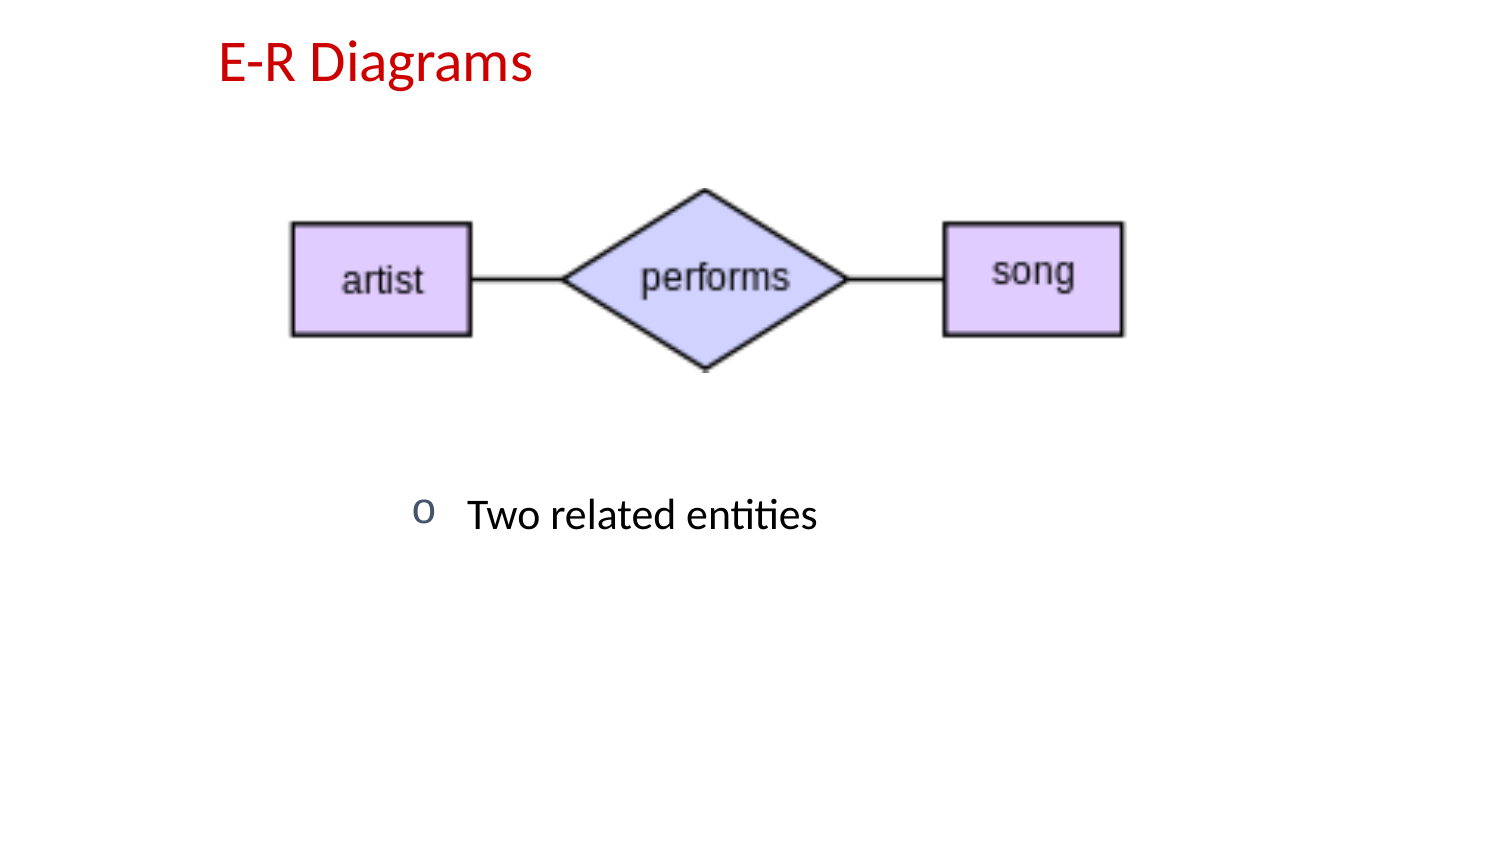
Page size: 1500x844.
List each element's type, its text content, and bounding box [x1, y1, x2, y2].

picture [268, 188, 1149, 373]
title E-R Diagrams [207, 24, 1225, 100]
text_box Two related entities [399, 413, 1500, 844]
